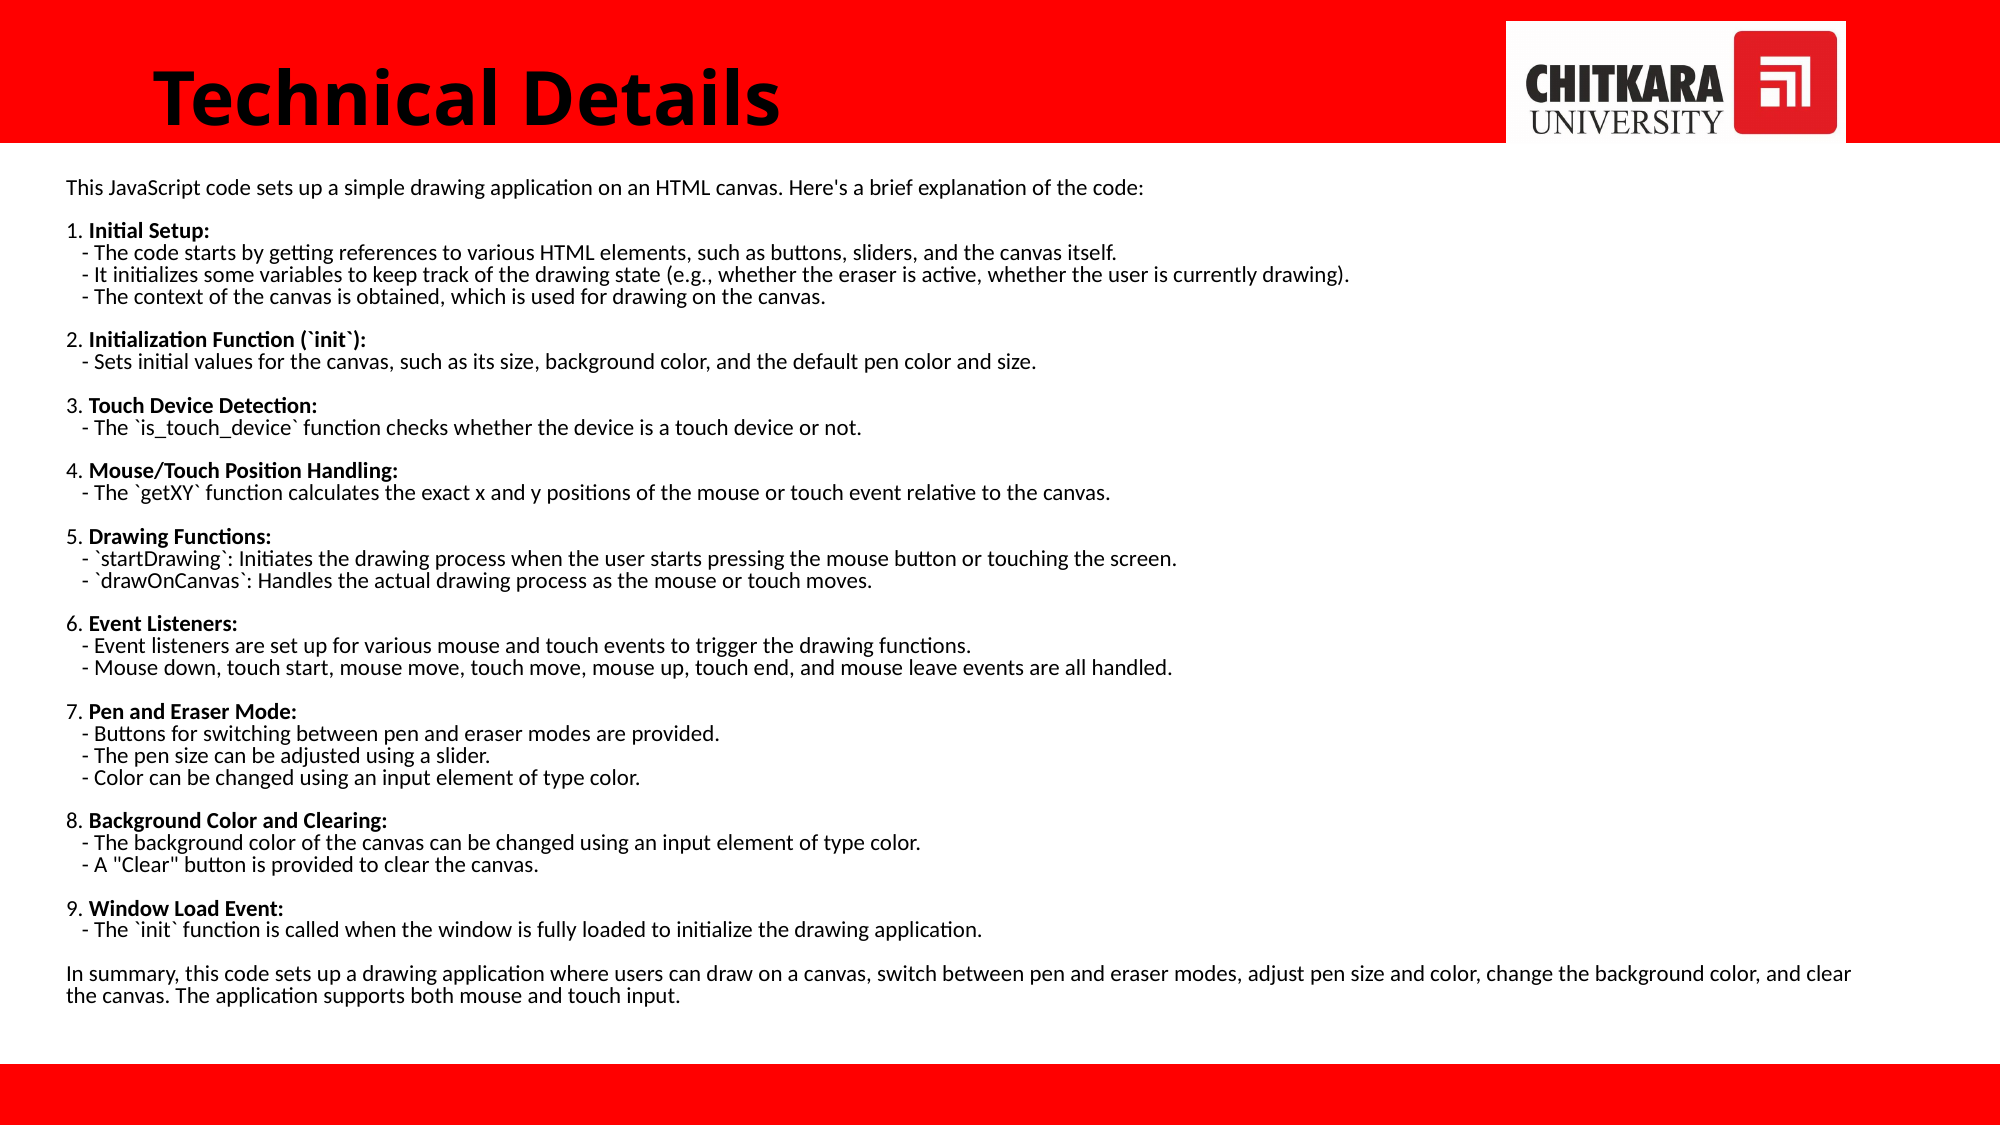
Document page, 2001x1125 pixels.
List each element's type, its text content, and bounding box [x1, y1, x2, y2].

text_box [0, 0, 2000, 143]
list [1506, 21, 1846, 144]
text_box This JavaScript code sets up a simple drawing application on an HTML canvas. Here's a brief explanation of the code: 1. Initial Setup: - The code starts by getting references to various HTML elements, such as buttons, sliders, and the canvas itself. - It initializes some variables to keep track of the drawing state (e.g., whether the eraser is active, whether the user is currently drawing). - The context of the canvas is obtained, which is used for drawing on the canvas. 2. Initialization Function (`init`): - Sets initial values for the canvas, such as its size, background color, and the default pen color and size. 3. Touch Device Detection: - The `is_touch_device` function checks whether the device is a touch device or not. 4. Mouse/Touch Position Handling: - The `getXY` function calculates the exact x and y positions of the mouse or touch event relative to the canvas. 5. Drawing Functions: - `startDrawing`: Initiates the drawing process when the user starts pressing the mouse button or touching the screen. - `drawOnCanvas`: Handles the actual drawing process as the mouse or touch moves. 6. Event Listeners: - Event listeners are set up for various mouse and touch events to trigger the drawing functions. - Mouse down, touch start, mouse move, touch move, mouse up, touch end, and mouse leave events are all handled. 7. Pen and Eraser Mode: - Buttons for switching between pen and eraser modes are provided. - The pen size can be adjusted using a slider. - Color can be changed using an input element of type color. 8. Background Color and Clearing: - The background color of the canvas can be changed using an input element of type color. - A "Clear" button is provided to clear the canvas. 9. Window Load Event: - The `init` function is called when the window is fully loaded to initialize the drawing application. In summary, this code sets up a drawing application where users can draw on a canvas, switch between pen and eraser modes, adjust pen size and color, change the background color, and clear the canvas. The application supports both mouse and touch input. [51, 170, 1894, 1016]
text_box [0, 1064, 2000, 1125]
title Technical Details [137, 59, 871, 142]
